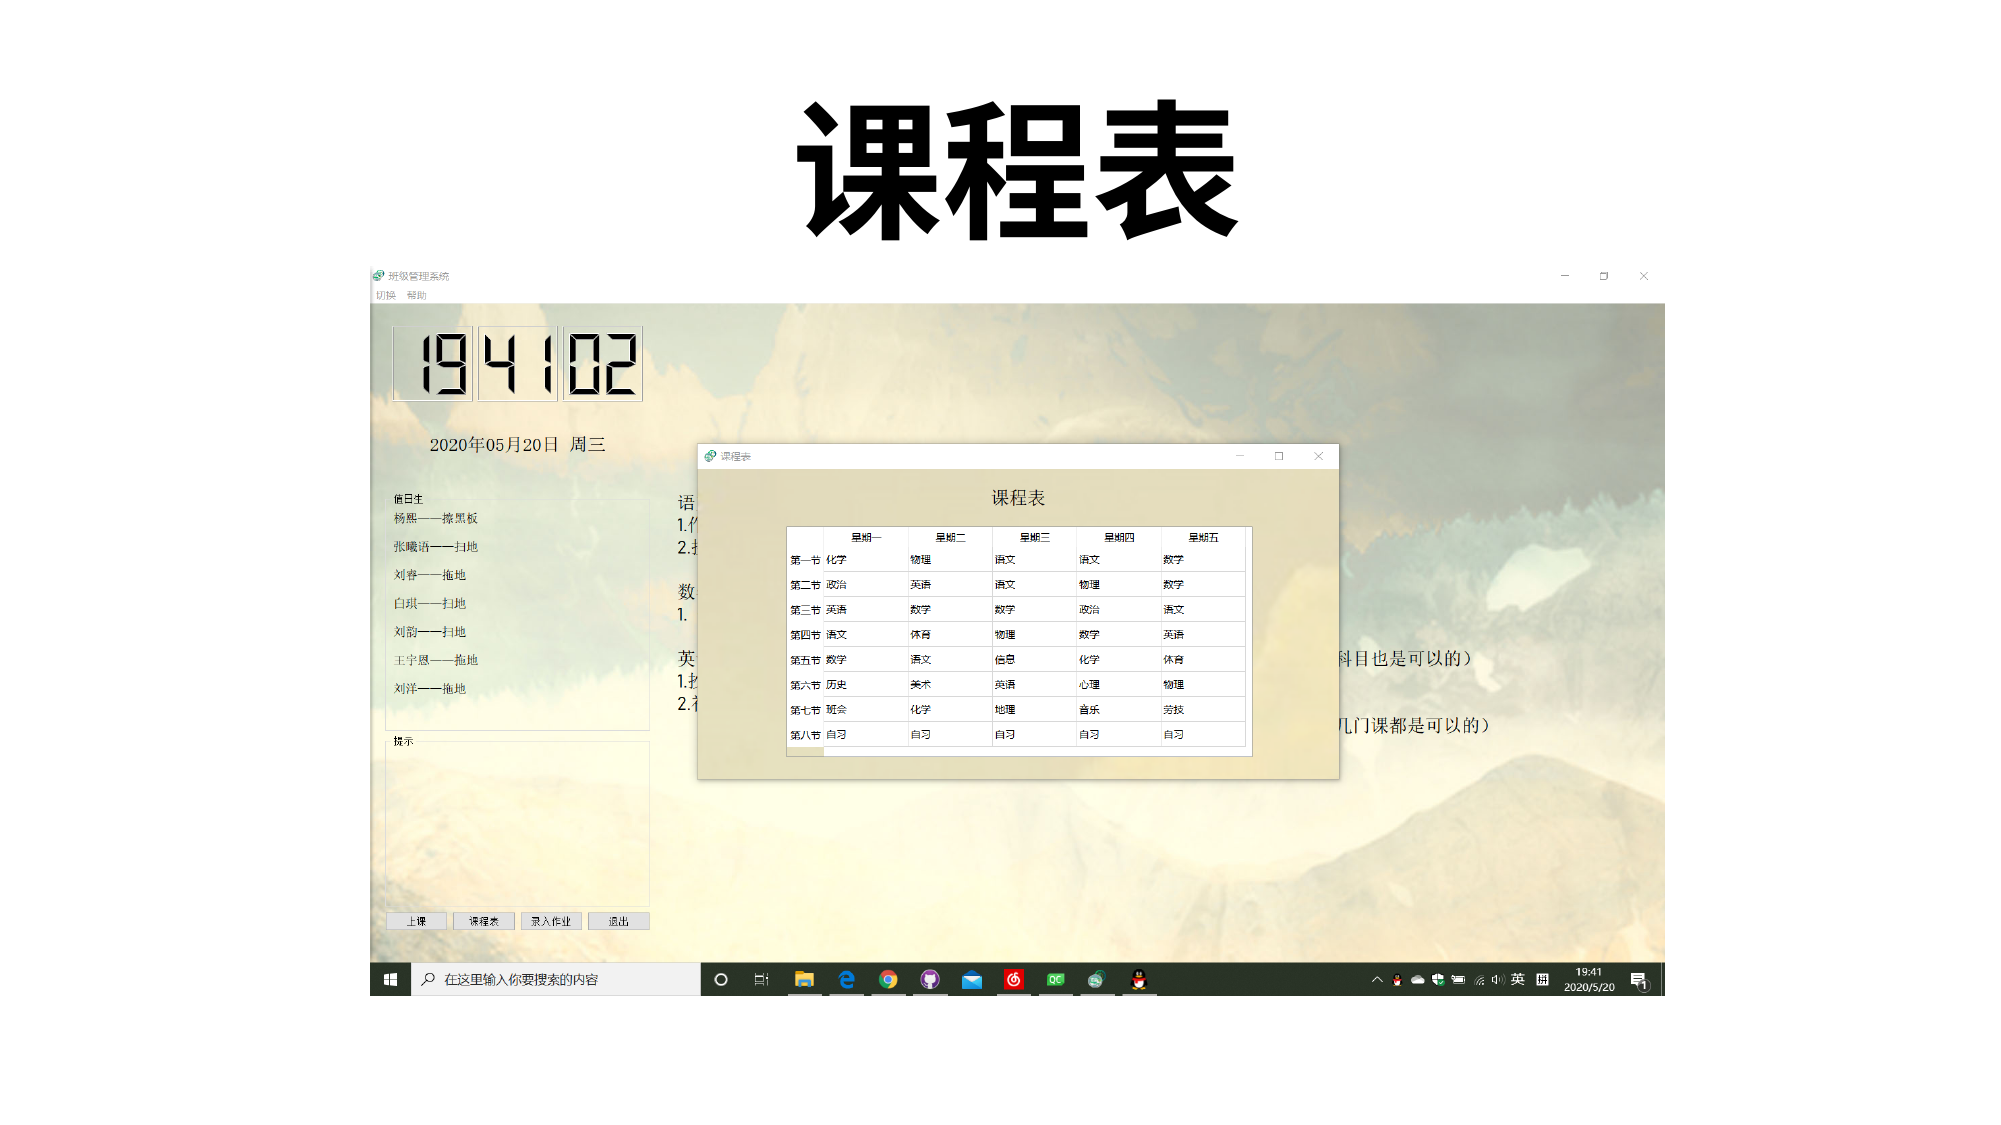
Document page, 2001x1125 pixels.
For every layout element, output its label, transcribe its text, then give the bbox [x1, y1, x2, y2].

text_box 课程表 [777, 70, 1258, 265]
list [370, 266, 1665, 996]
